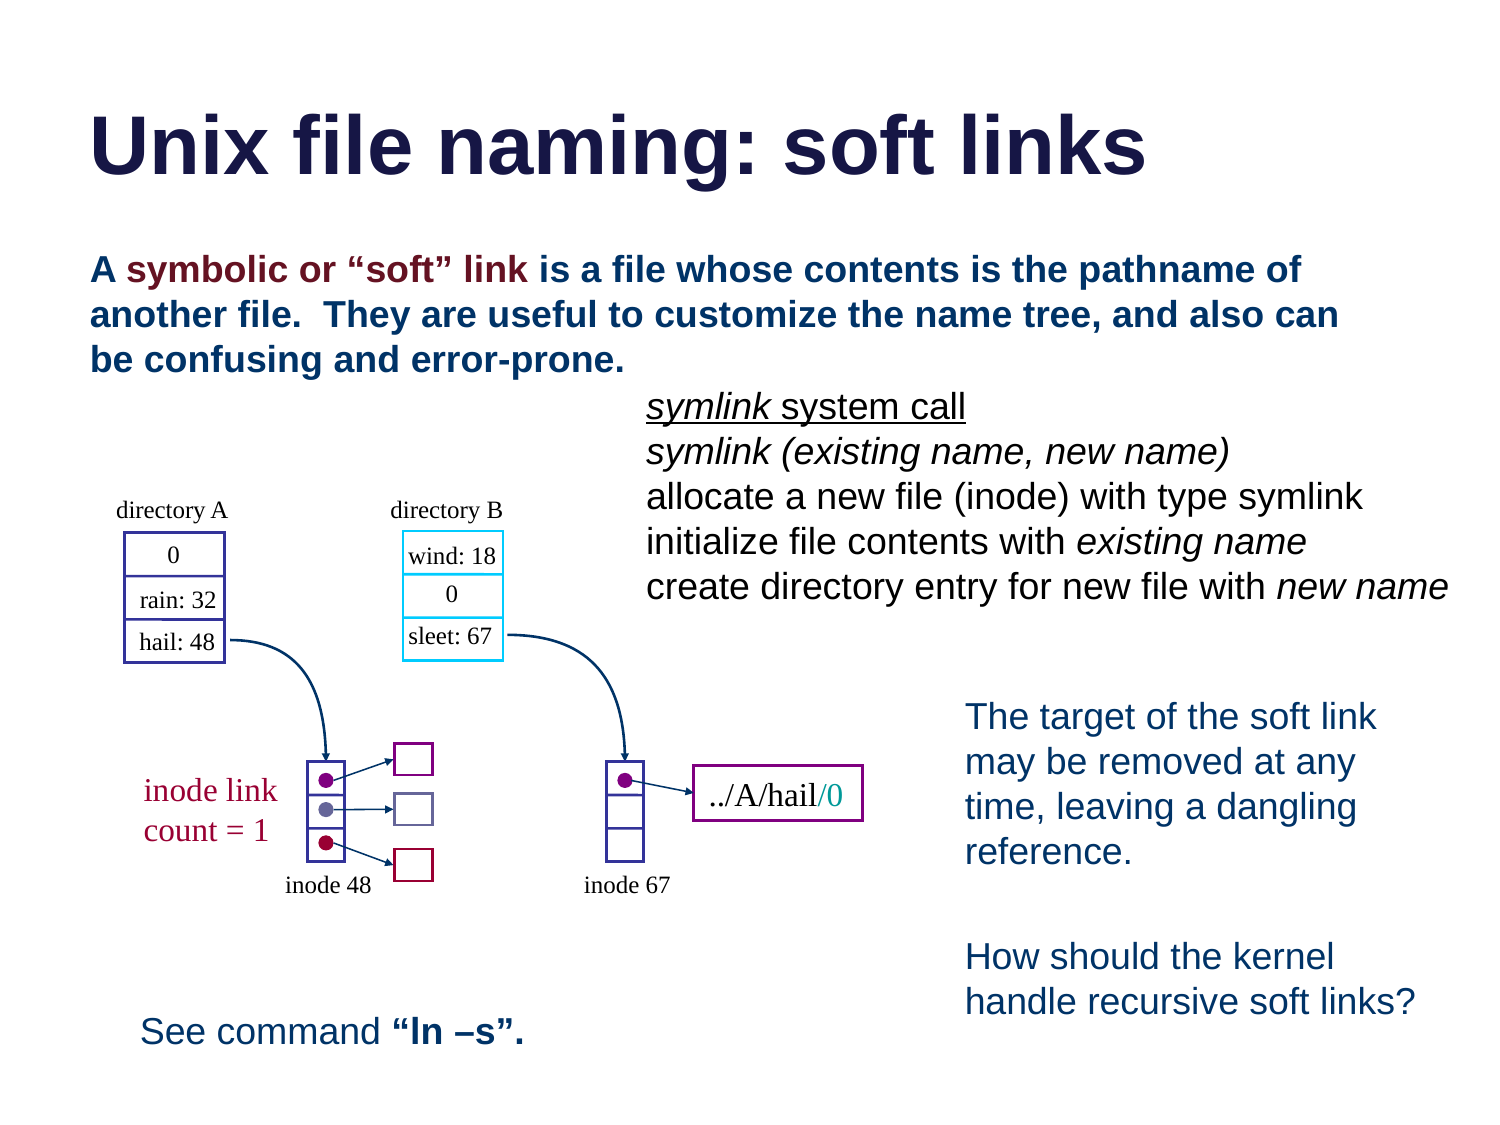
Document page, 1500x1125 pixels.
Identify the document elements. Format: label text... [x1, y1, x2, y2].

text_box How should the kernel handle recursive soft links? [950, 924, 1450, 1030]
text_box See command “ln –s”. [125, 999, 838, 1060]
text_box A symbolic or “soft” link is a file whose contents is the pathname of another file. They are useful to customize the name tree, and also can be confusing and error-prone. [75, 237, 1375, 388]
title Unix file naming: soft links [75, 0, 1425, 200]
text_box symlink system call symlink (existing name, new name) allocate a new file (inode) with type symlink initialize file contents with existing name create directory entry for new file with new name [631, 374, 1500, 615]
text_box The target of the soft link may be removed at any time, leaving a dangling reference. [950, 685, 1450, 880]
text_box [99, 485, 863, 907]
